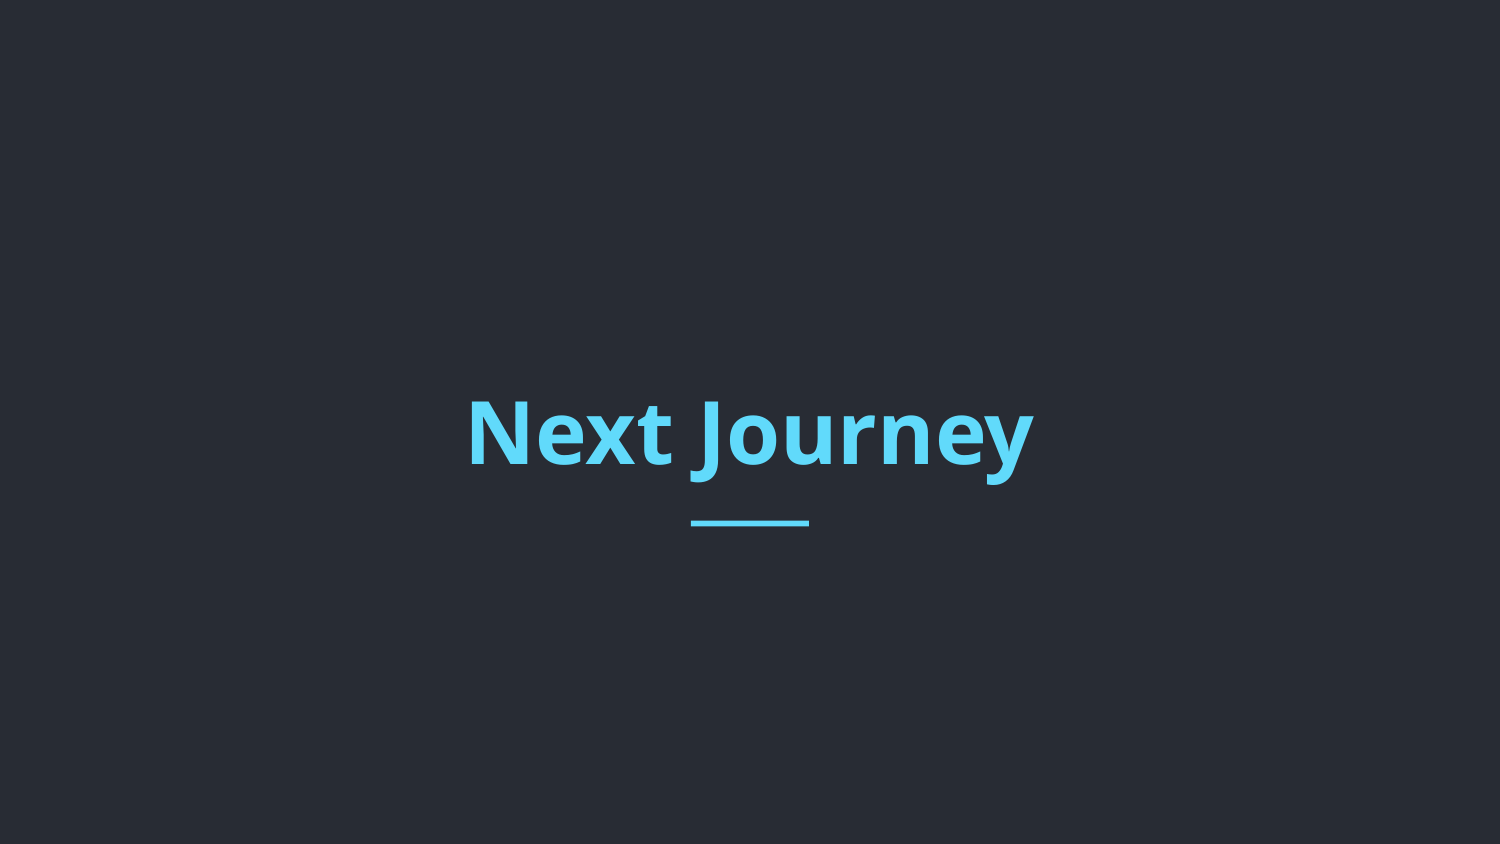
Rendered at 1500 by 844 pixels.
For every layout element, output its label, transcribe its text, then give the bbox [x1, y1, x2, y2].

title Next Journey [245, 260, 1255, 584]
text_box [690, 520, 809, 527]
